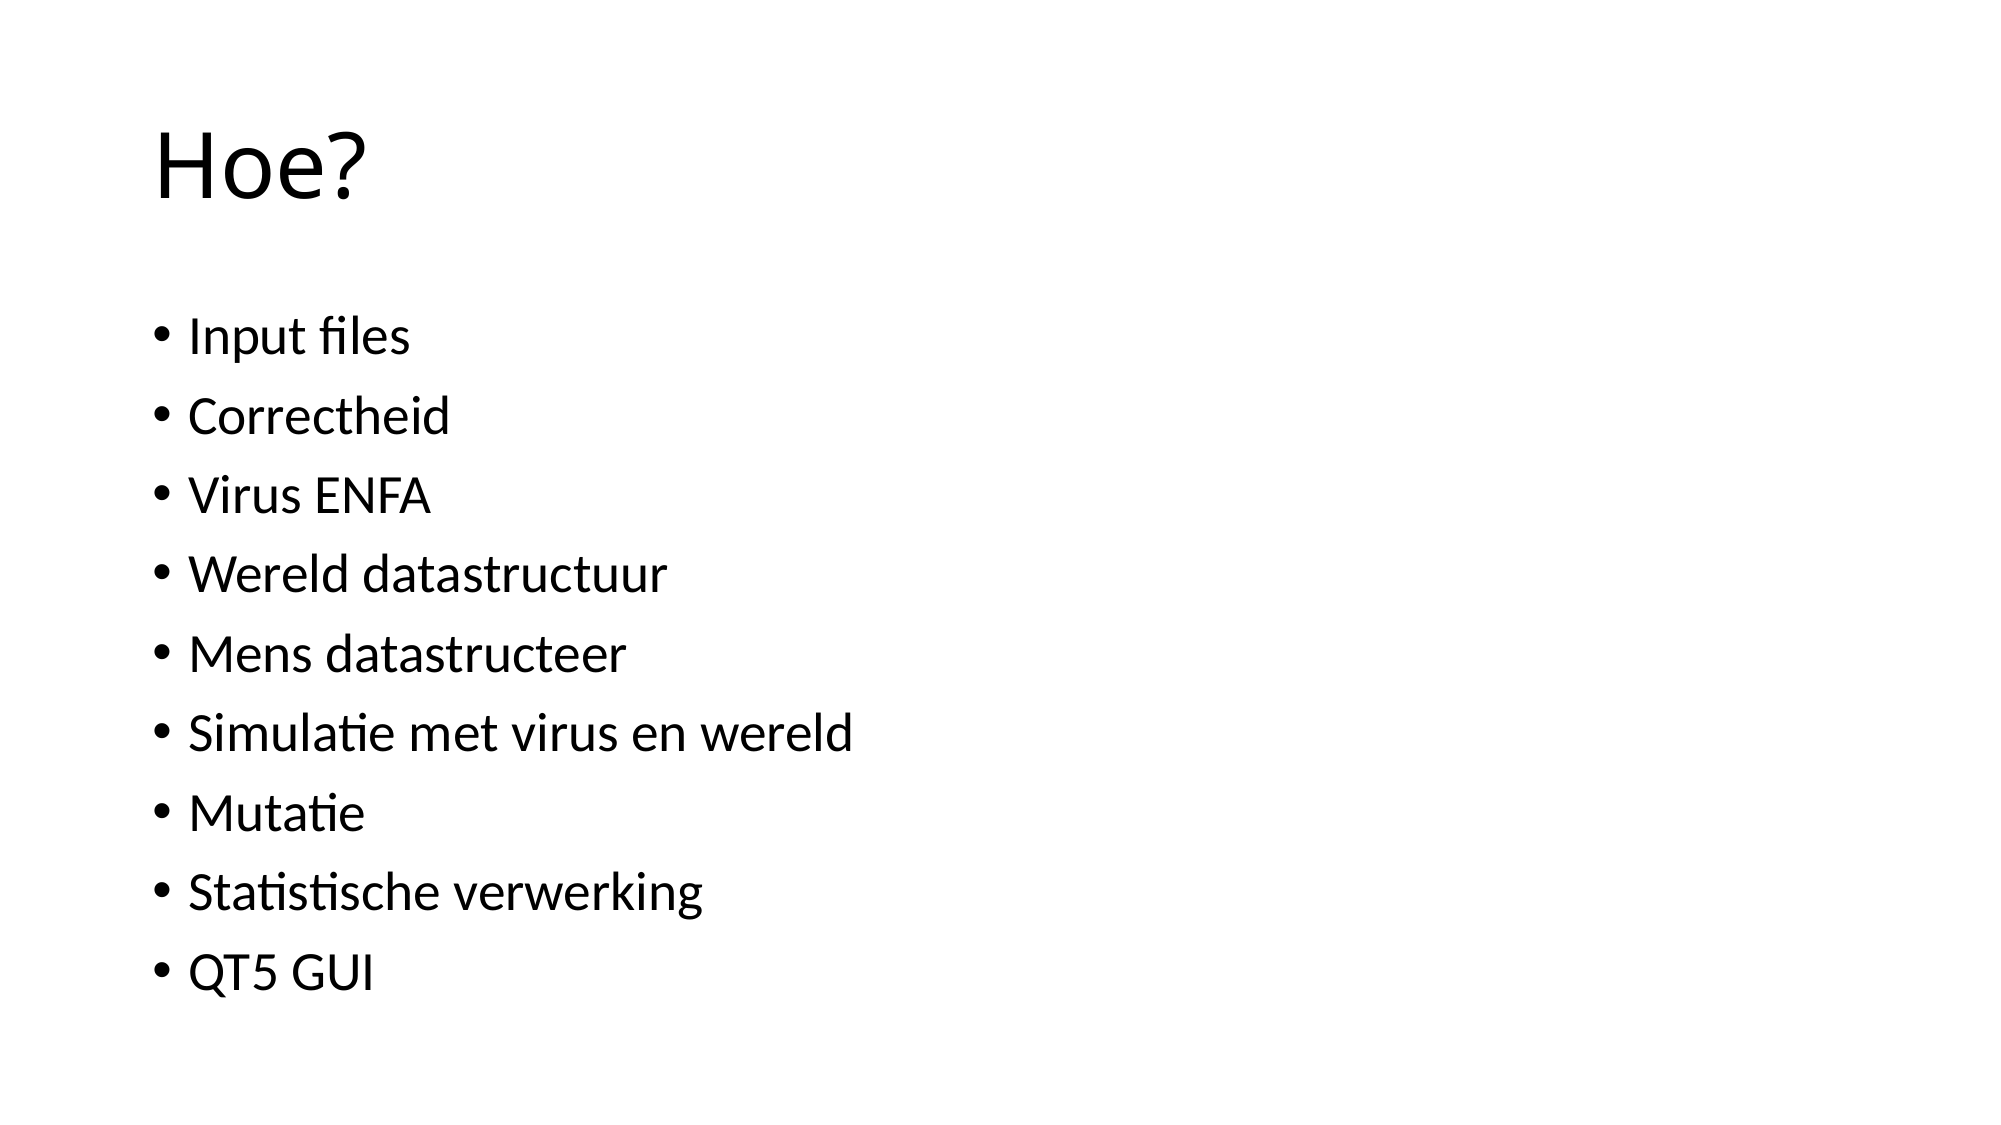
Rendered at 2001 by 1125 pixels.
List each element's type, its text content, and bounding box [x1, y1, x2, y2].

title Hoe? [137, 59, 1863, 278]
list Input files Correctheid Virus ENFA Wereld datastructuur Mens datastructeer Simulatie met virus en wereld Mutatie Statistische verwerking QT5 GUI [137, 299, 1863, 1014]
